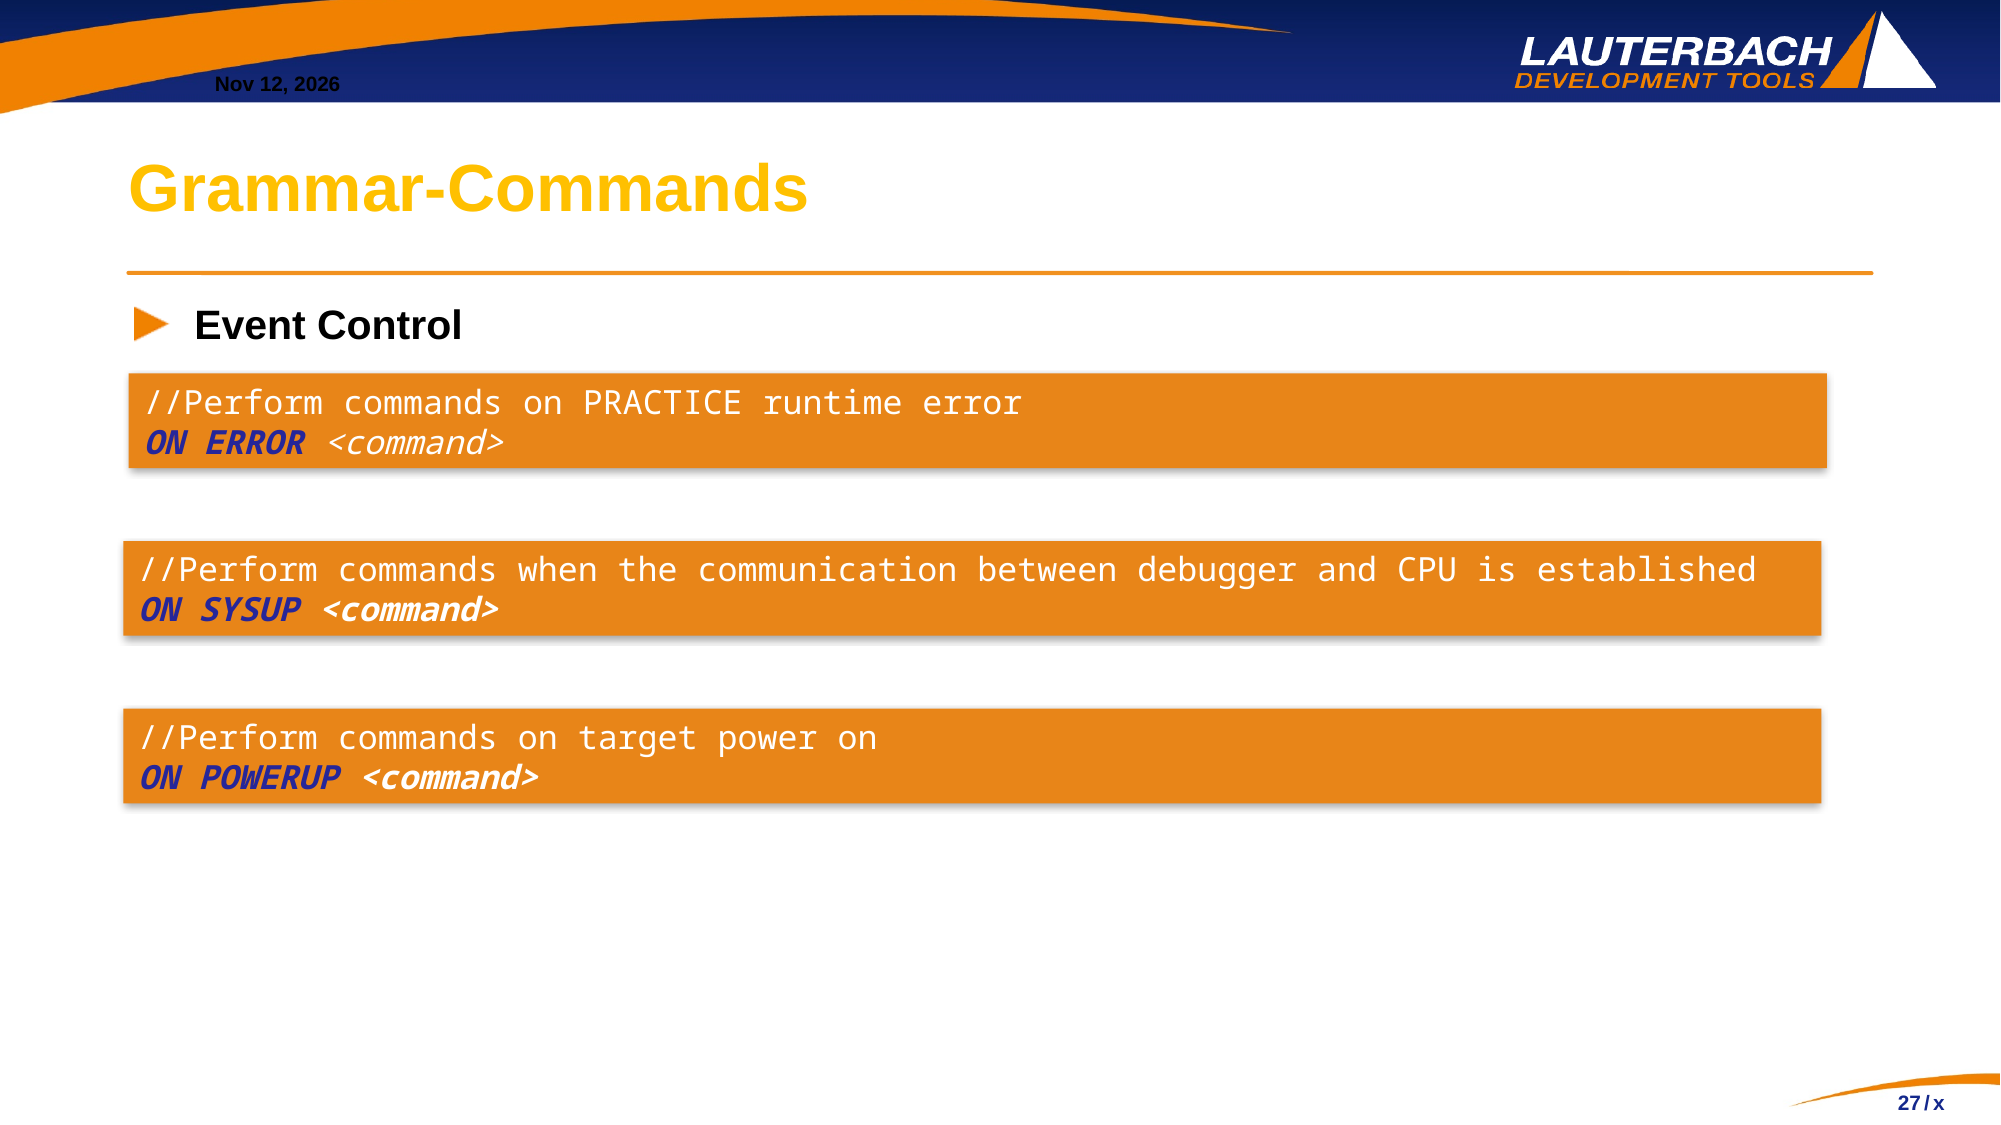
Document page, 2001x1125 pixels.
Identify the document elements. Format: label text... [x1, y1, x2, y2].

text_box //Perform commands on PRACTICE runtime error ON ERROR <command> [128, 373, 1828, 469]
picture [134, 306, 170, 342]
text_box //Perform commands on target power on ON POWERUP <command> [123, 708, 1822, 804]
text_box //Perform commands when the communication between debugger and CPU is established ON SYSUP <command> [123, 540, 1822, 636]
title Grammar-Commands [128, 155, 1899, 223]
list Event Control [118, 295, 1869, 357]
picture [1769, 1059, 2000, 1120]
picture [0, 0, 2001, 137]
